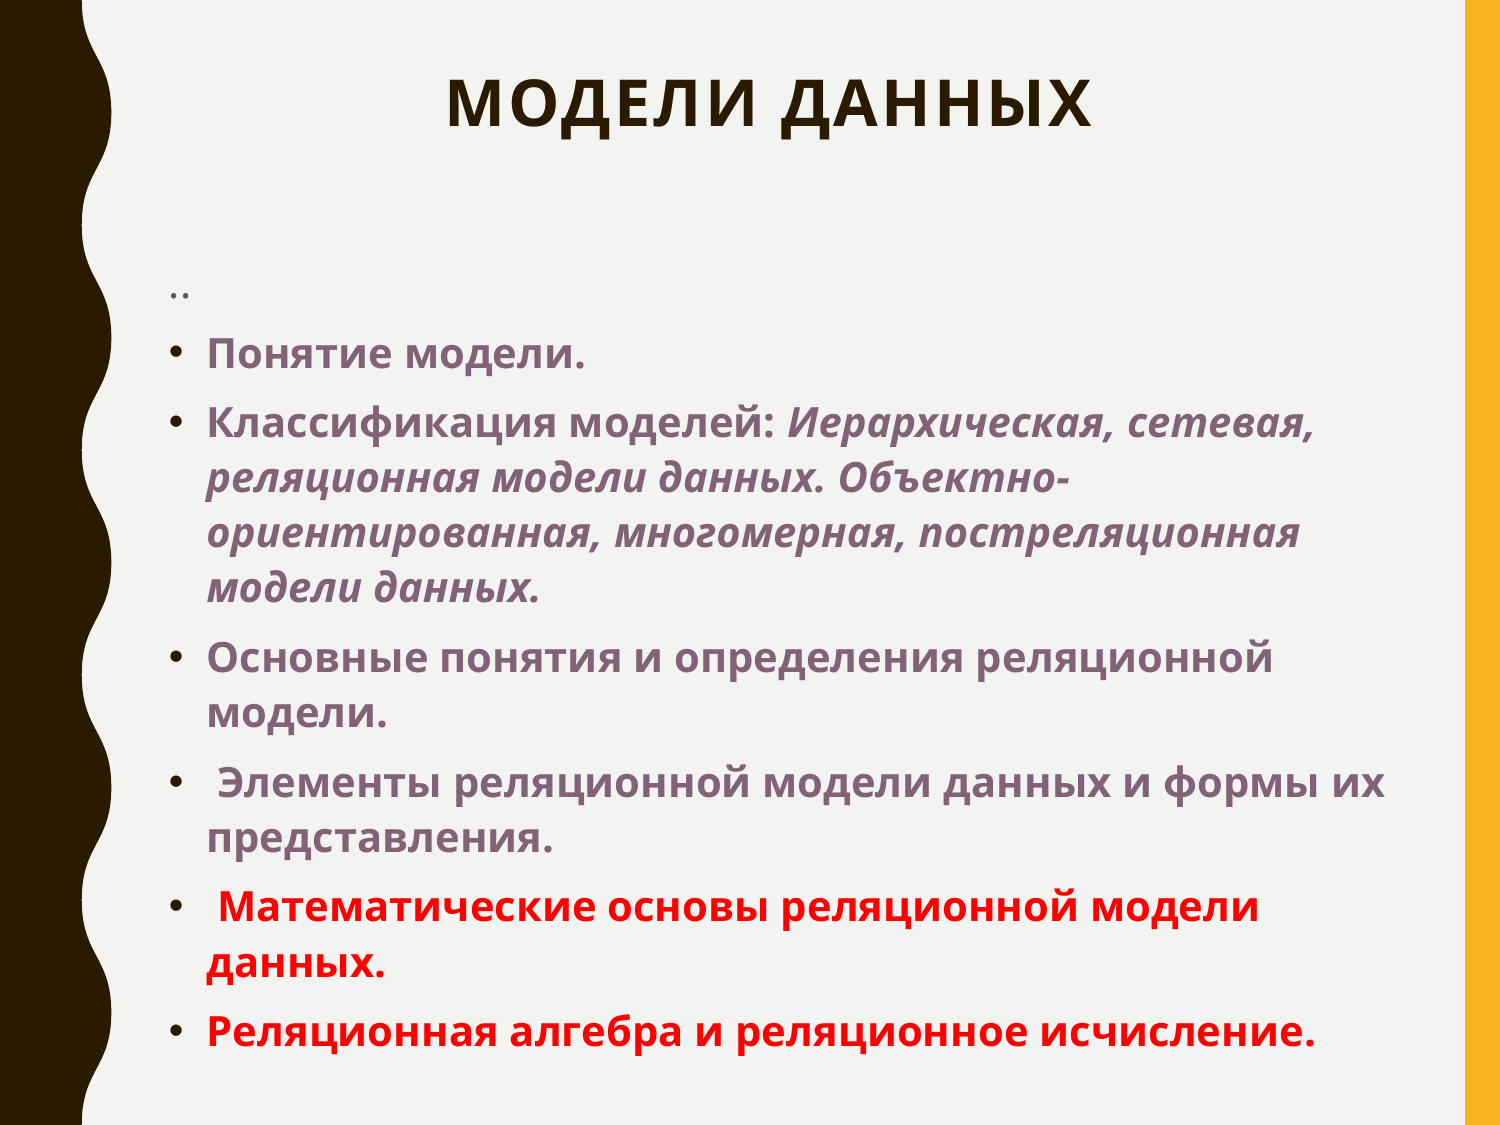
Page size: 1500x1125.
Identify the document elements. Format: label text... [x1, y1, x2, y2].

title Модели данных [154, 62, 1407, 227]
list .. Понятие модели. Классификация моделей: Иерархическая, сетевая, реляционная модели данных. Объектно-ориентированная, многомерная, постреляционная модели данных. Основные понятия и определения реляционной модели. Элементы реляционной модели данных и формы их представления. Математические основы реляционной модели данных. Реляционная алгебра и реляционное исчисление. [154, 244, 1407, 1106]
